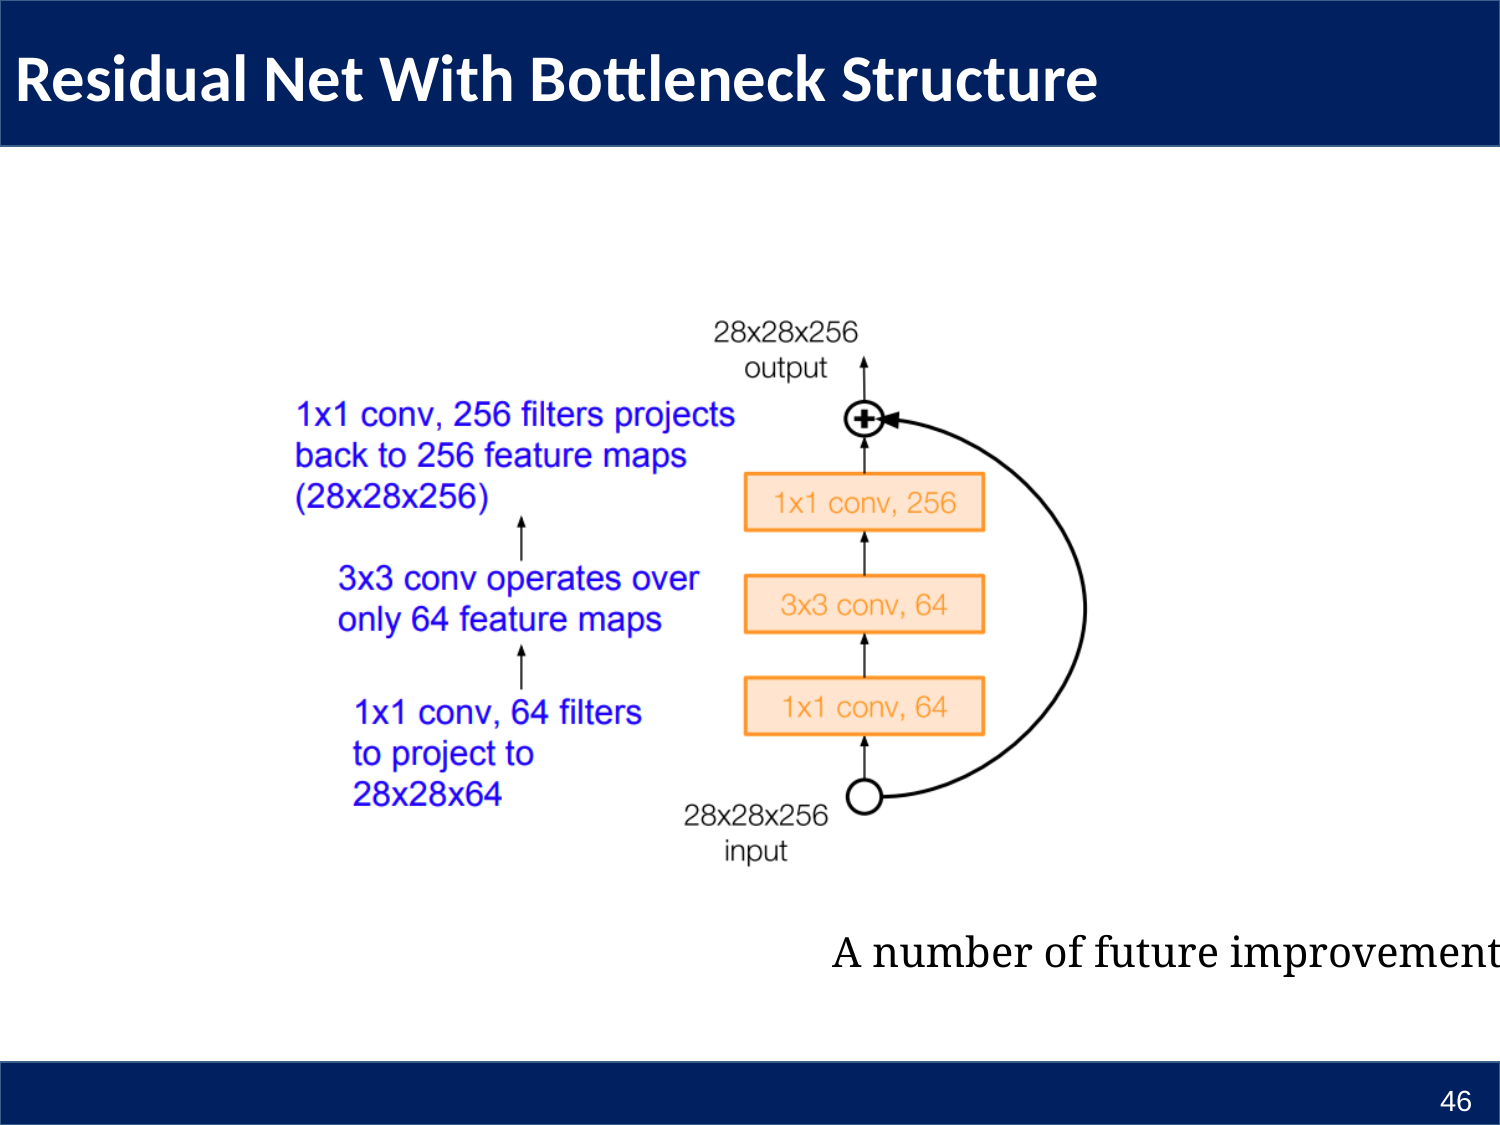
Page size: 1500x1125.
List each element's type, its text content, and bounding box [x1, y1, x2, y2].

text_box A number of future improvement [817, 918, 1500, 984]
slide_number 46 [1137, 1074, 1488, 1125]
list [262, 246, 1138, 919]
title Residual Net With Bottleneck Structure [0, 0, 1170, 150]
